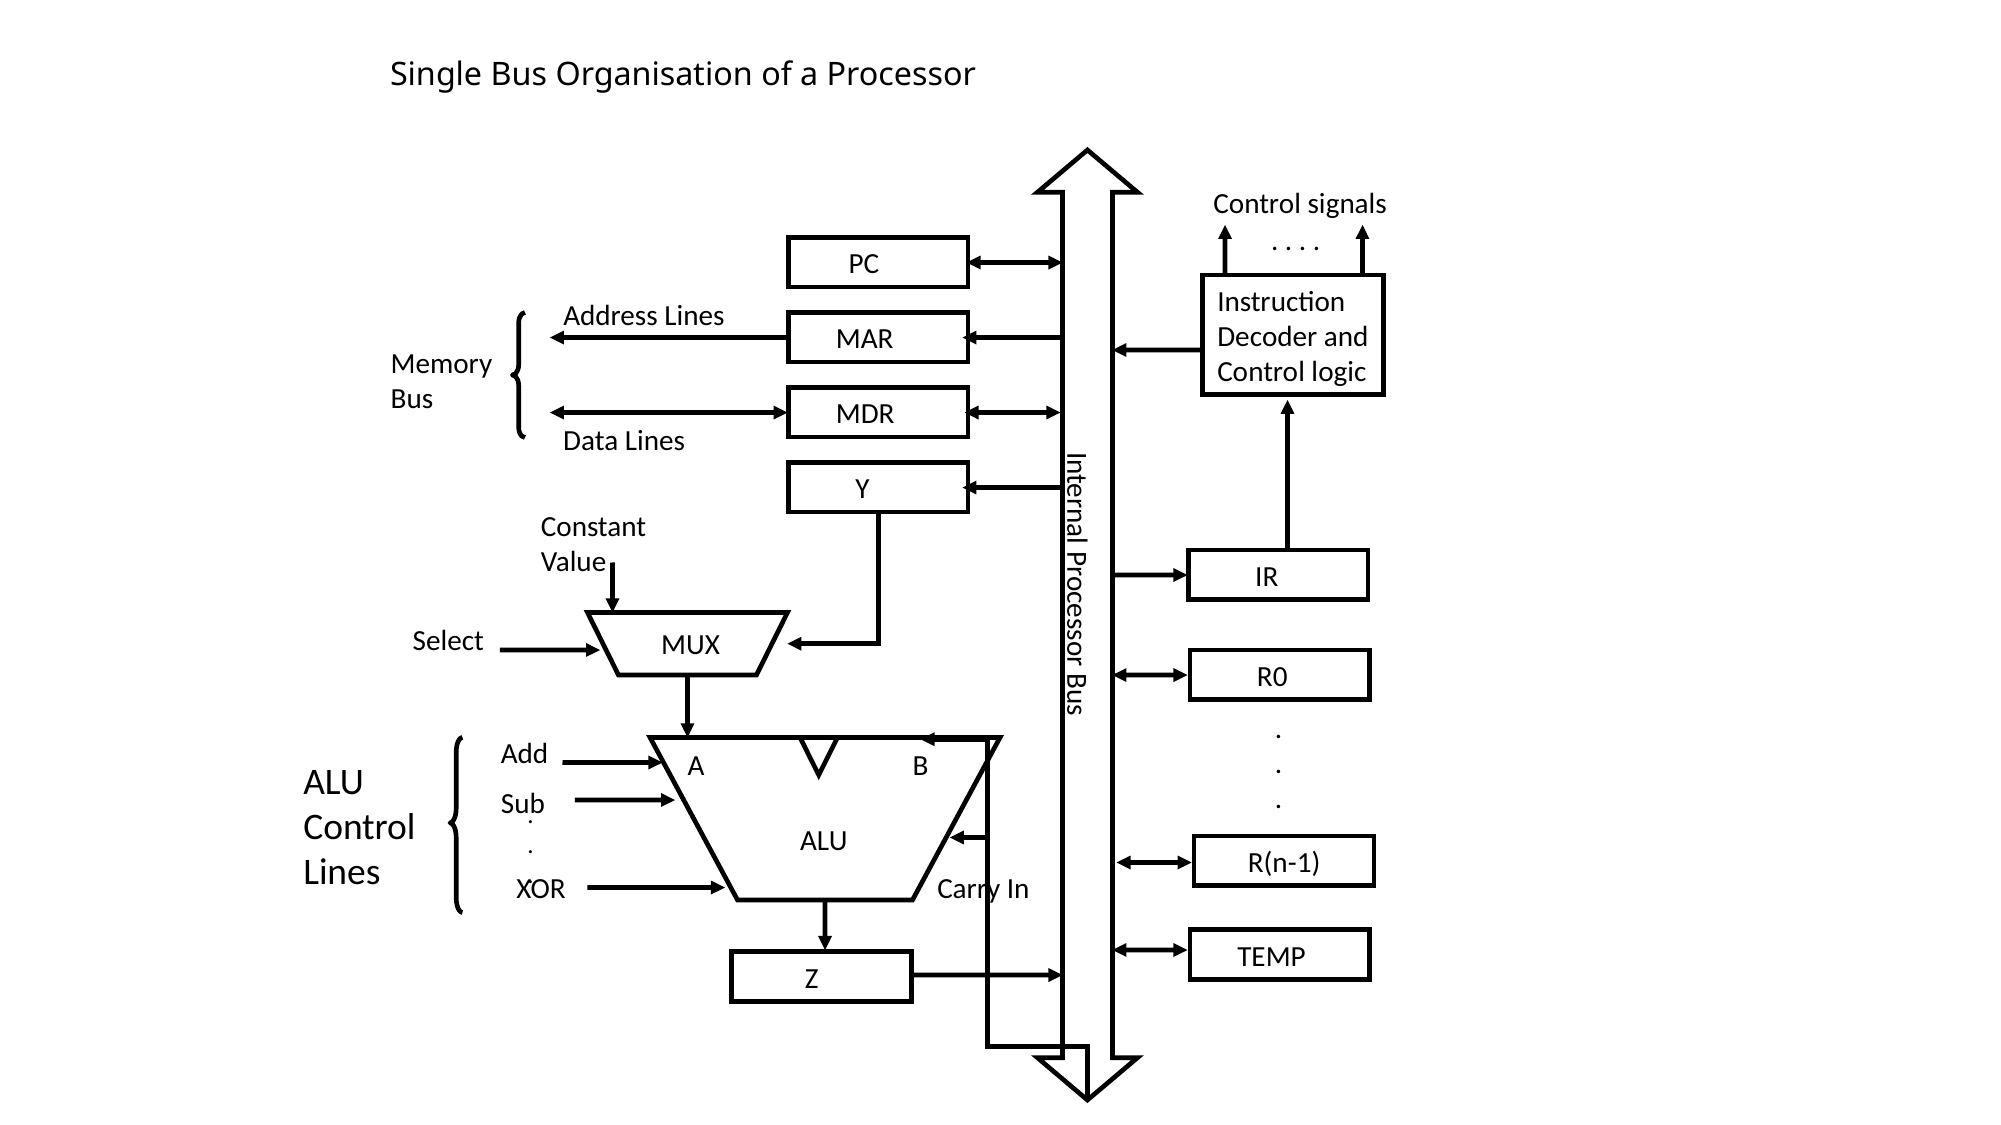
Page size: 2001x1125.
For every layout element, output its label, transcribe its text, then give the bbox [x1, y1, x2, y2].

title Single Bus Organisation of a Processor [375, 50, 1650, 100]
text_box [287, 149, 1404, 1100]
